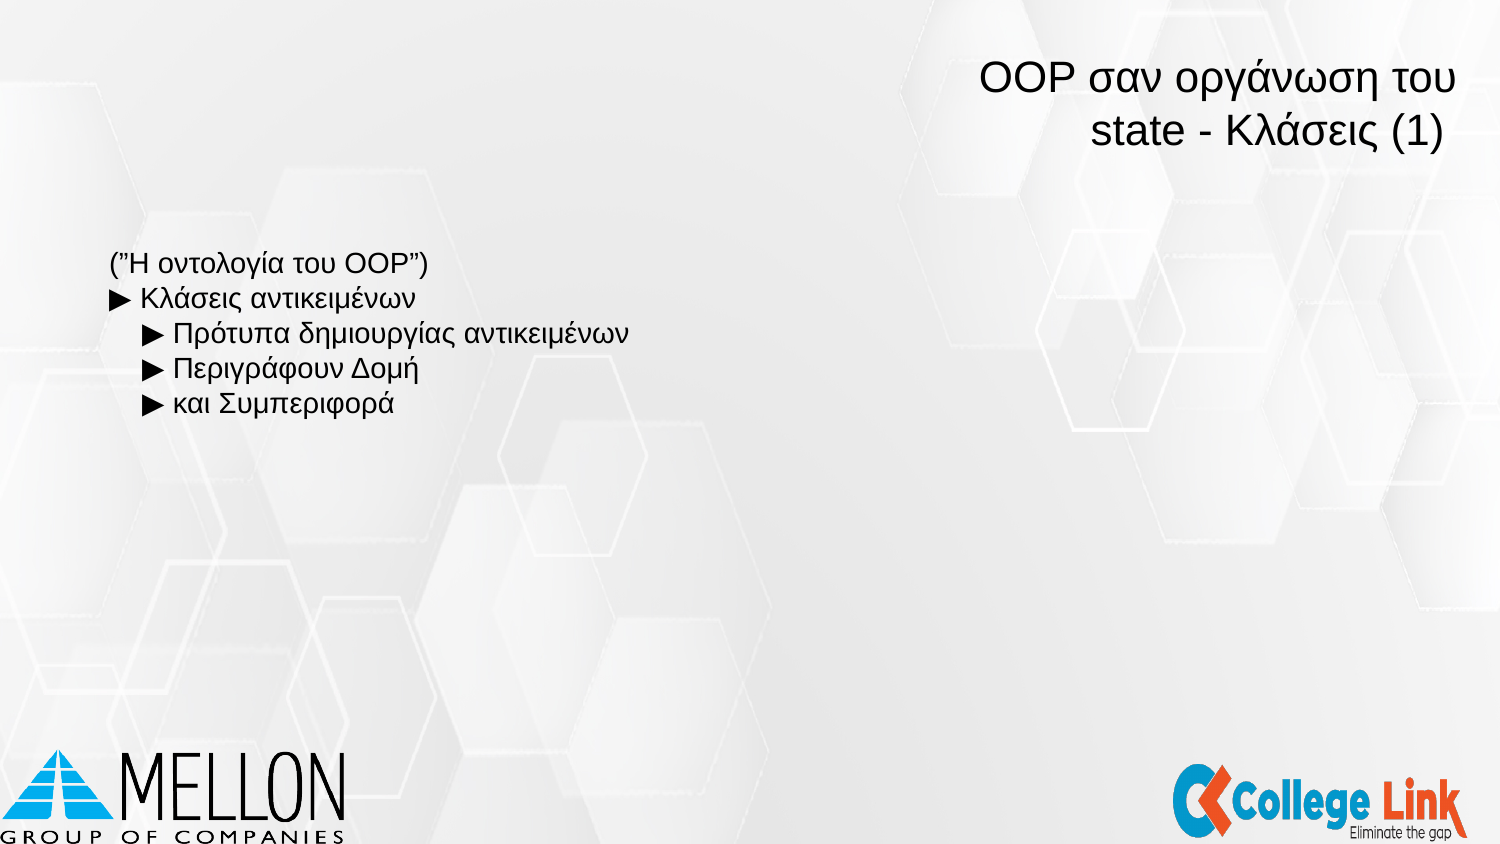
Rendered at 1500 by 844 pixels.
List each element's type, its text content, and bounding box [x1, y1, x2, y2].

picture [0, 0, 1500, 844]
text_box (”Η οντολογία του OOP”) ▶ Κλάσεις αντικειμένων ▶ Πρότυπα δημιουργίας αντικειμένων ▶ Περιγράφουν Δομή ▶ και Συμπεριφορά [94, 229, 1380, 677]
text_box OOP σαν οργάνωση του state - Κλάσεις (1) [868, 31, 1473, 170]
